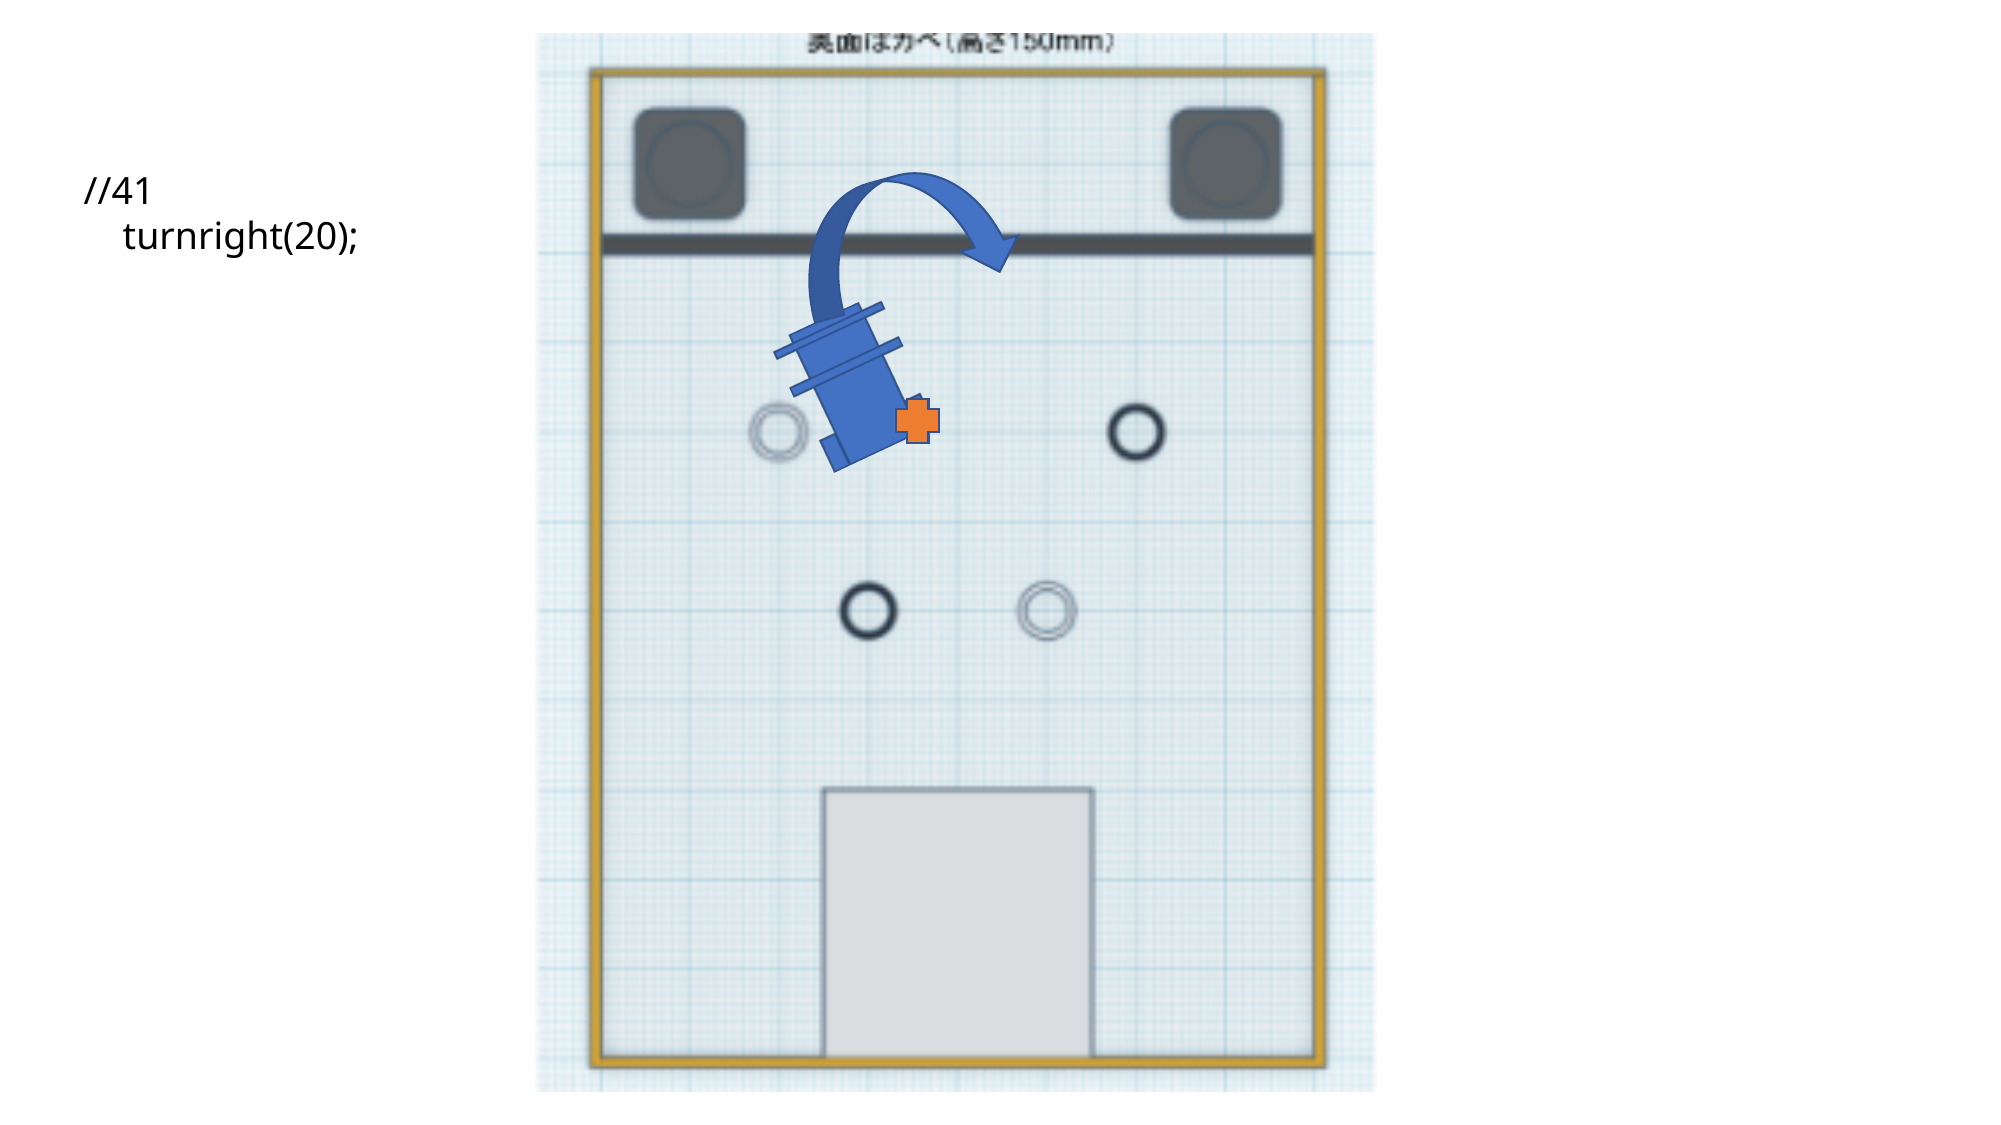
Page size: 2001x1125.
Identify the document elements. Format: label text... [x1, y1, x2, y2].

picture [530, 33, 1416, 1092]
text_box //41 turnright(20); [68, 159, 394, 265]
